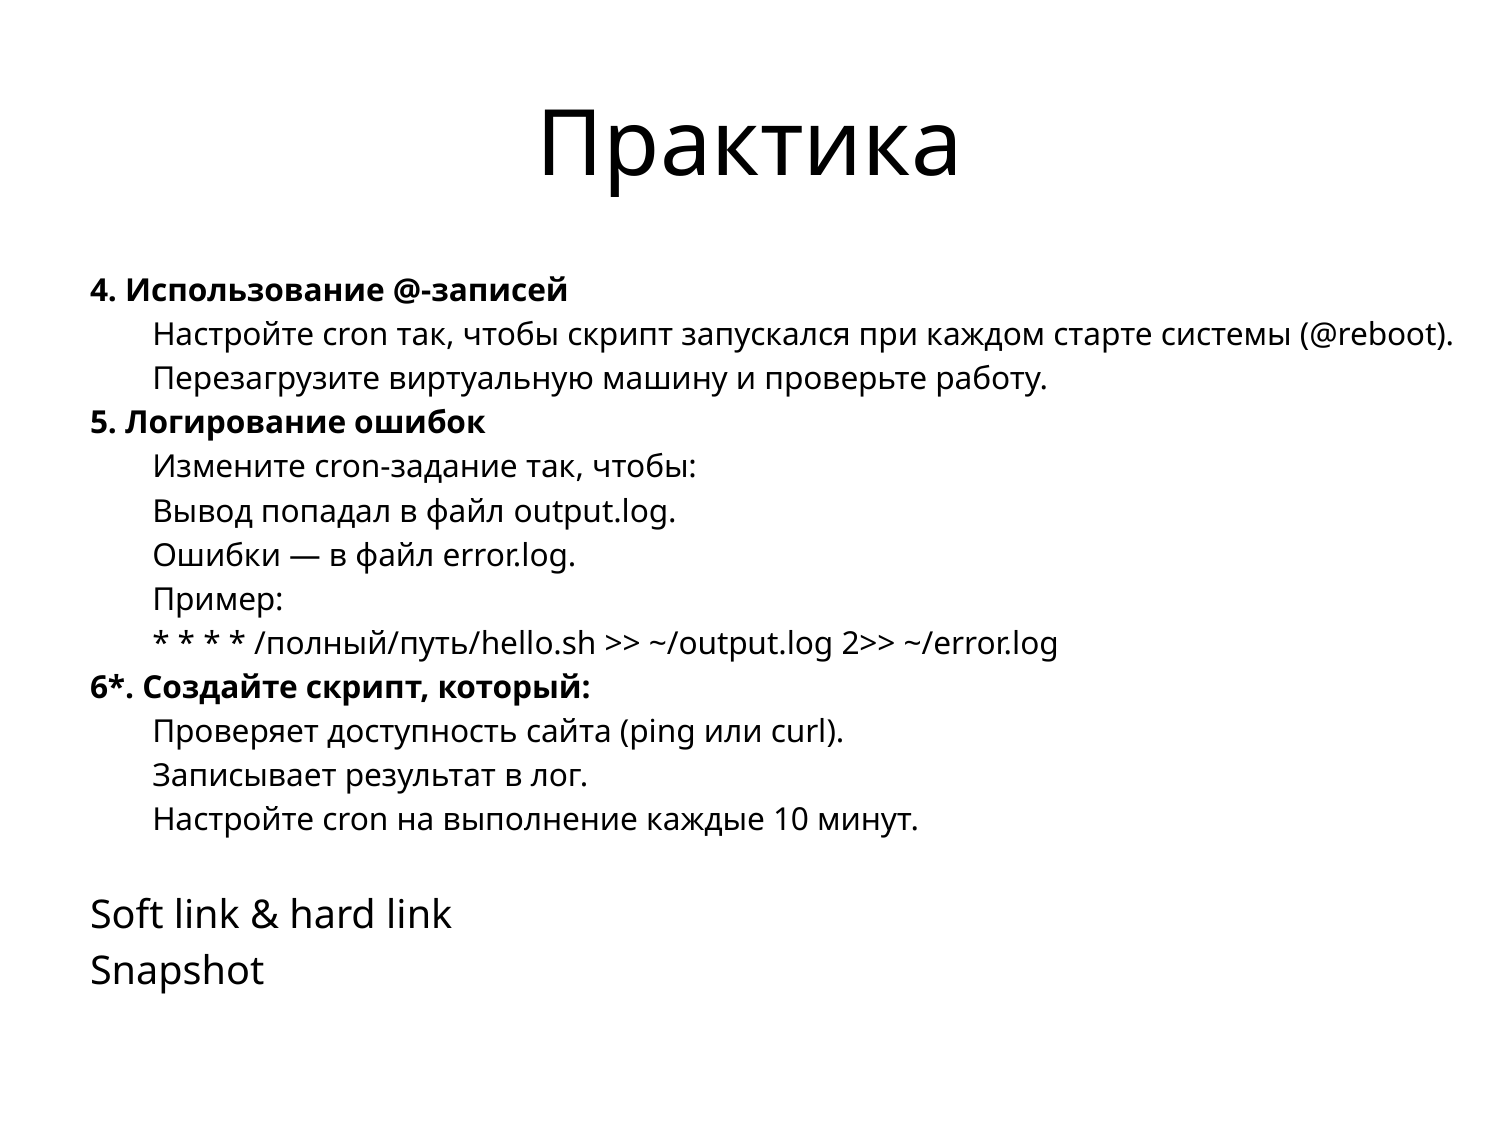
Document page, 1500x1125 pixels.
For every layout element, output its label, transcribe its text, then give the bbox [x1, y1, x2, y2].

title Практика [75, 45, 1425, 233]
list 4. Использование @-записей Настройте cron так, чтобы скрипт запускался при каждом старте системы (@reboot). Перезагрузите виртуальную машину и проверьте работу. 5. Логирование ошибок Измените cron-задание так, чтобы: Вывод попадал в файл output.log. Ошибки — в файл error.log. Пример: * * * * /полный/путь/hello.sh >> ~/output.log 2>> ~/error.log 6*. Создайте скрипт, который: Проверяет доступность сайта (ping или curl). Записывает результат в лог. Настройте cron на выполнение каждые 10 минут. Soft link & hard link Snapshot [75, 262, 1500, 1005]
